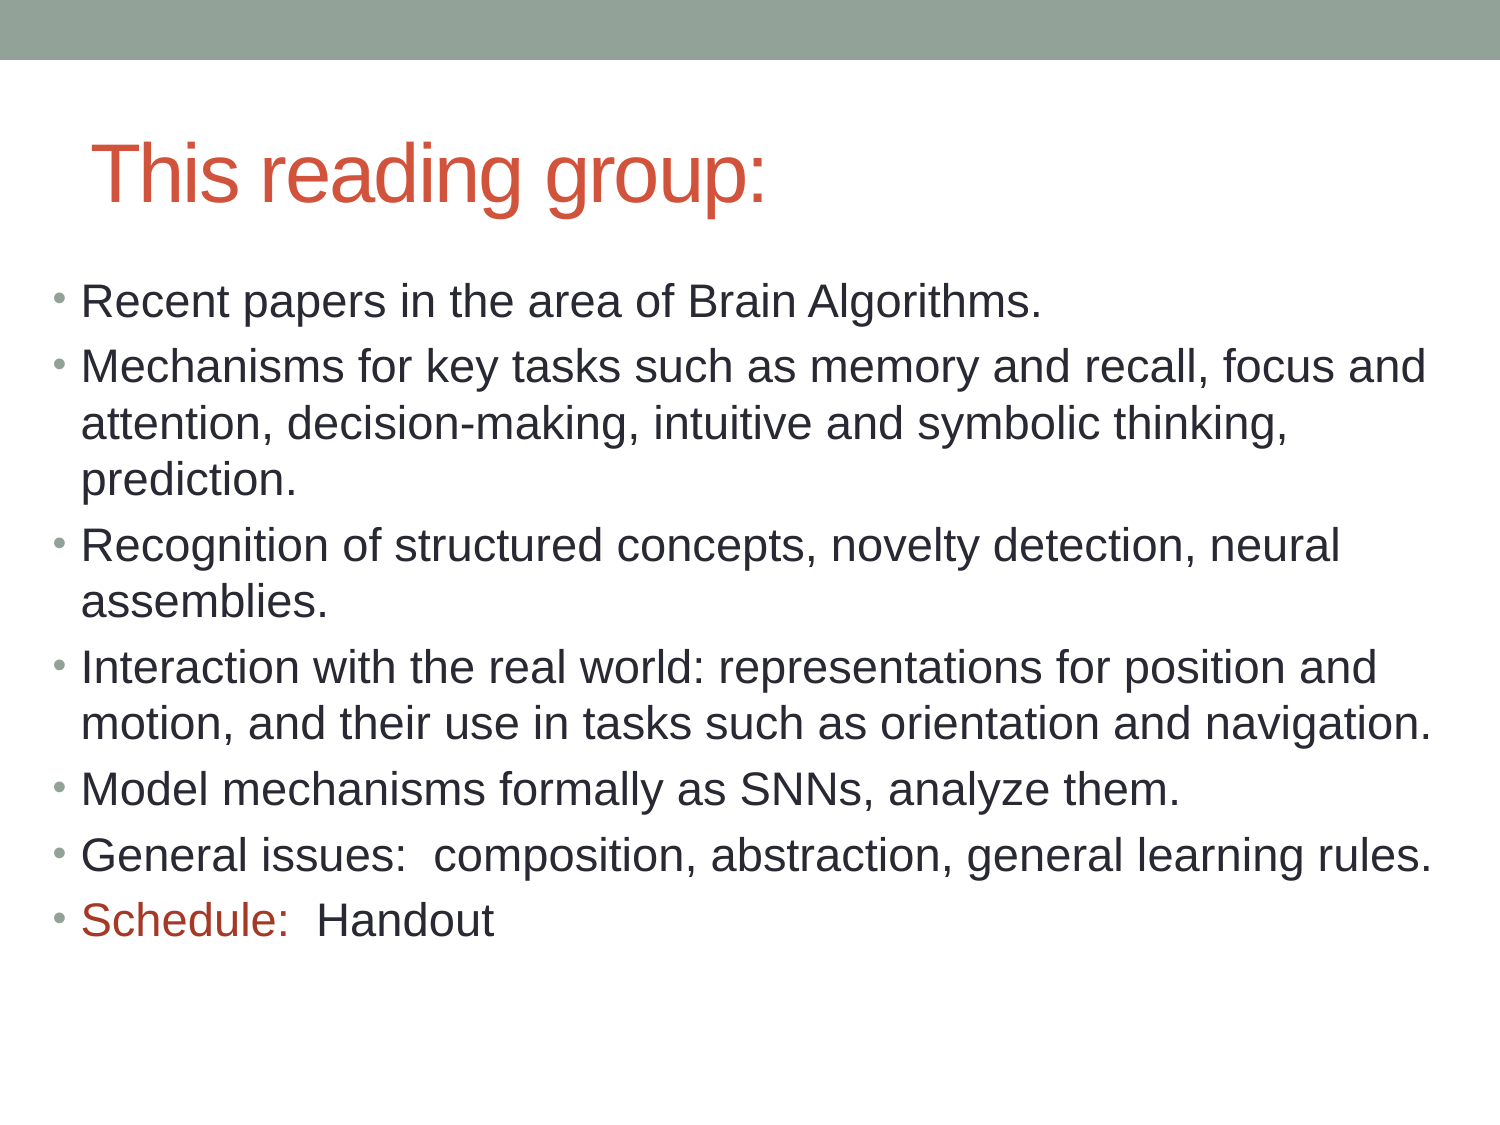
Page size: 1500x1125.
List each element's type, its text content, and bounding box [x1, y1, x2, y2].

list Recent papers in the area of Brain Algorithms. Mechanisms for key tasks such as memory and recall, focus and attention, decision-making, intuitive and symbolic thinking, prediction. Recognition of structured concepts, novelty detection, neural assemblies. Interaction with the real world: representations for position and motion, and their use in tasks such as orientation and navigation. Model mechanisms formally as SNNs, analyze them. General issues: composition, abstraction, general learning rules. Schedule: Handout [37, 262, 1450, 1063]
title This reading group: [75, 87, 1425, 250]
